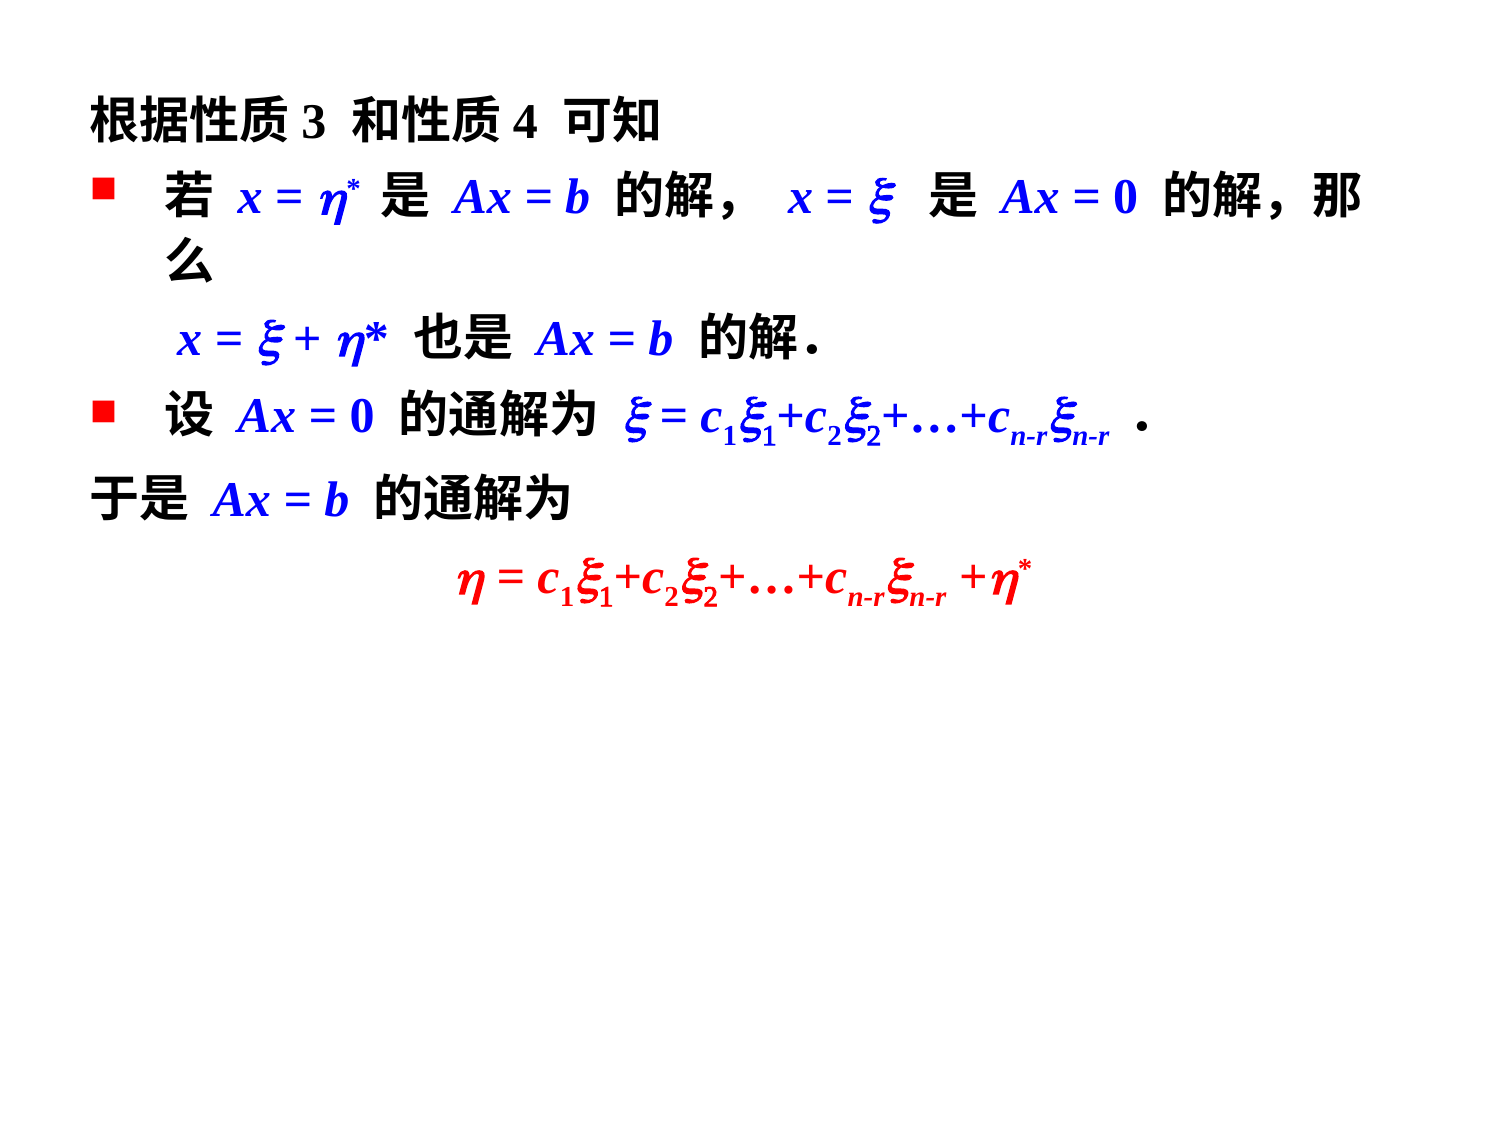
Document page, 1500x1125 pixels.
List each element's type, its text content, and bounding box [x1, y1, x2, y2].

text_box 根据性质3 和性质4 可知 若 x = h* 是 Ax = b 的解， x = x 是 Ax = 0 的解，那么 x = x + h* 也是 Ax = b 的解． 设 Ax = 0 的通解为 x = c1x1+c2x2+…+cn-rxn-r ． 于是 Ax = b 的通解为 h = c1x1+c2x2+…+cn-rxn-r +h* [74, 74, 1412, 620]
